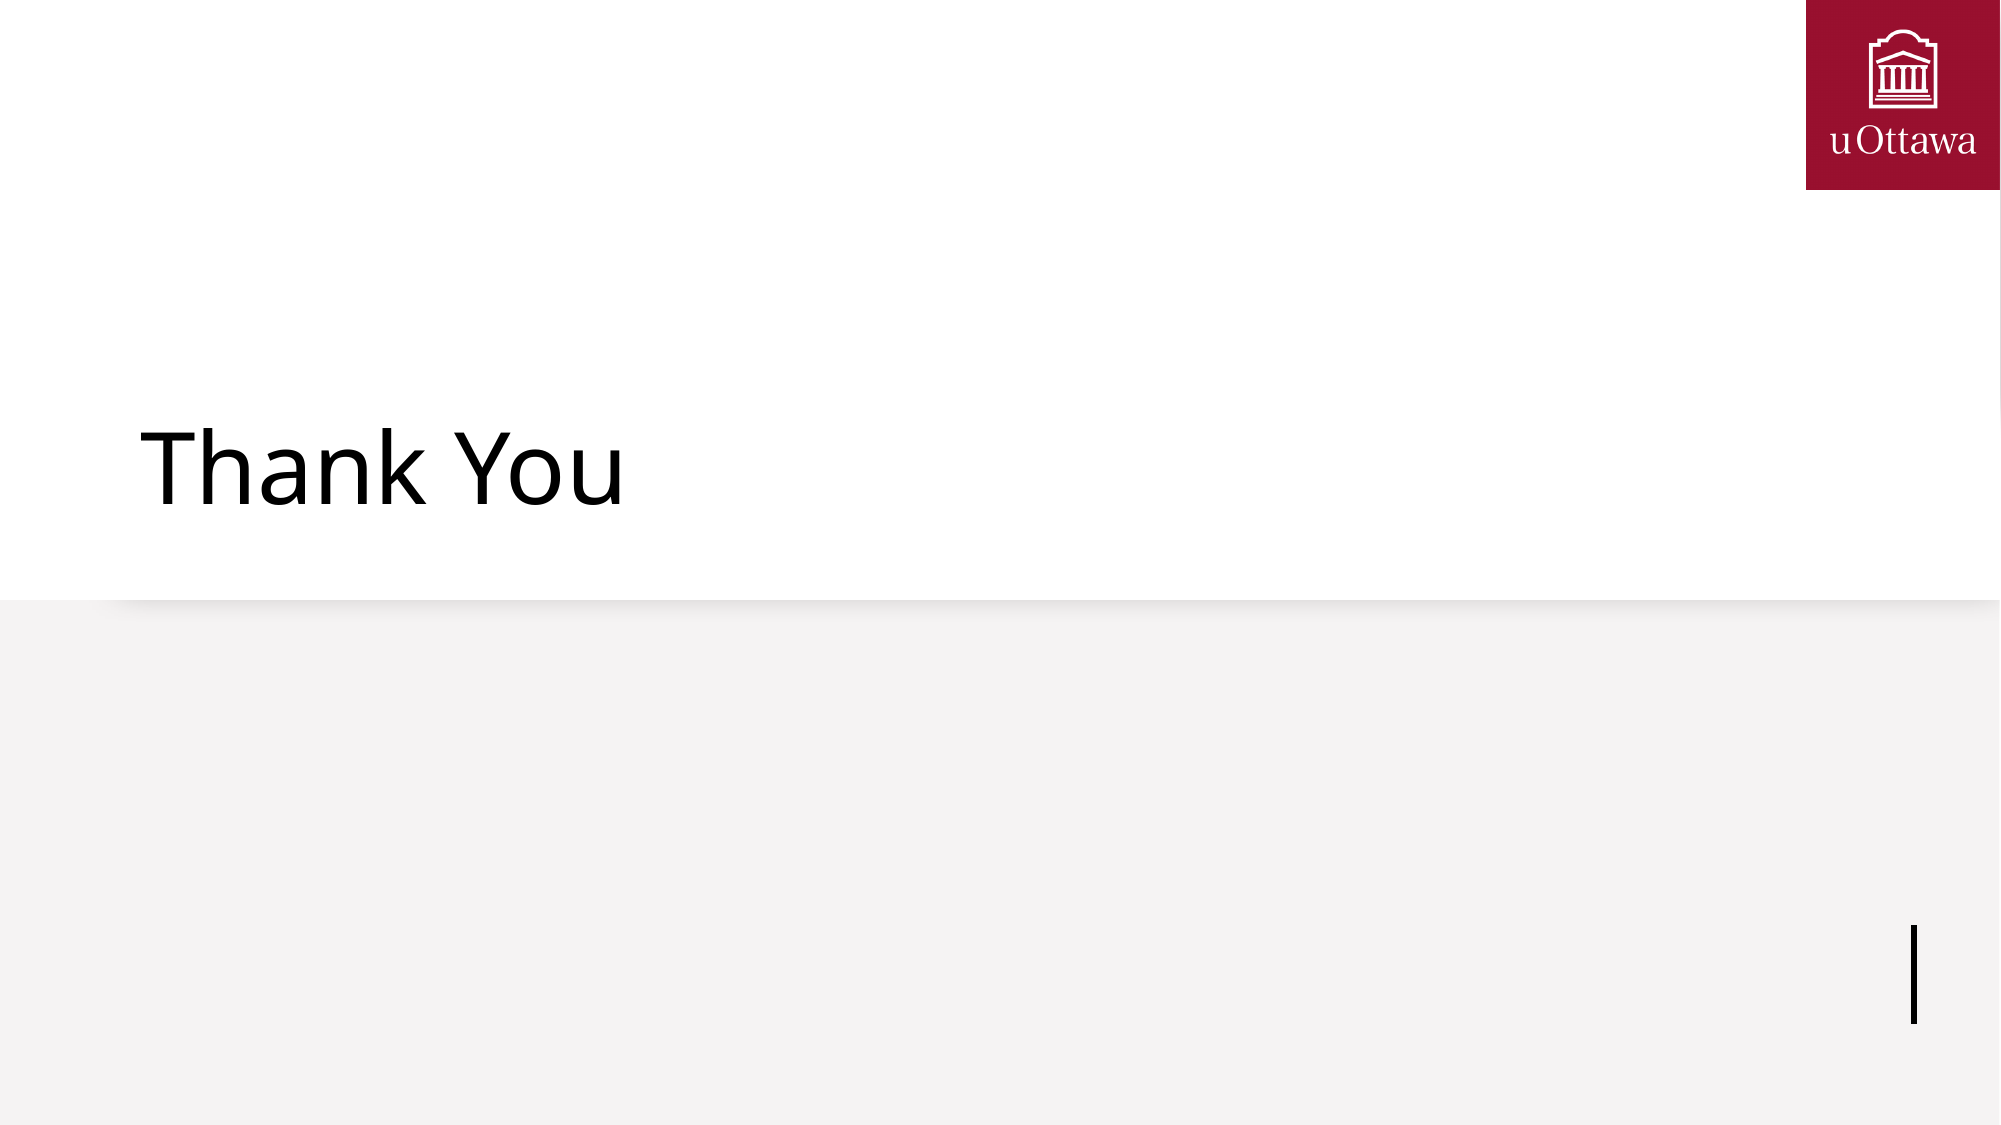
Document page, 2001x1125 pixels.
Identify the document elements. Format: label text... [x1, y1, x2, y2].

text_box [0, 601, 2000, 1125]
picture [1806, 0, 2000, 190]
text_box [0, 0, 2000, 601]
title Thank You [124, 121, 1650, 542]
